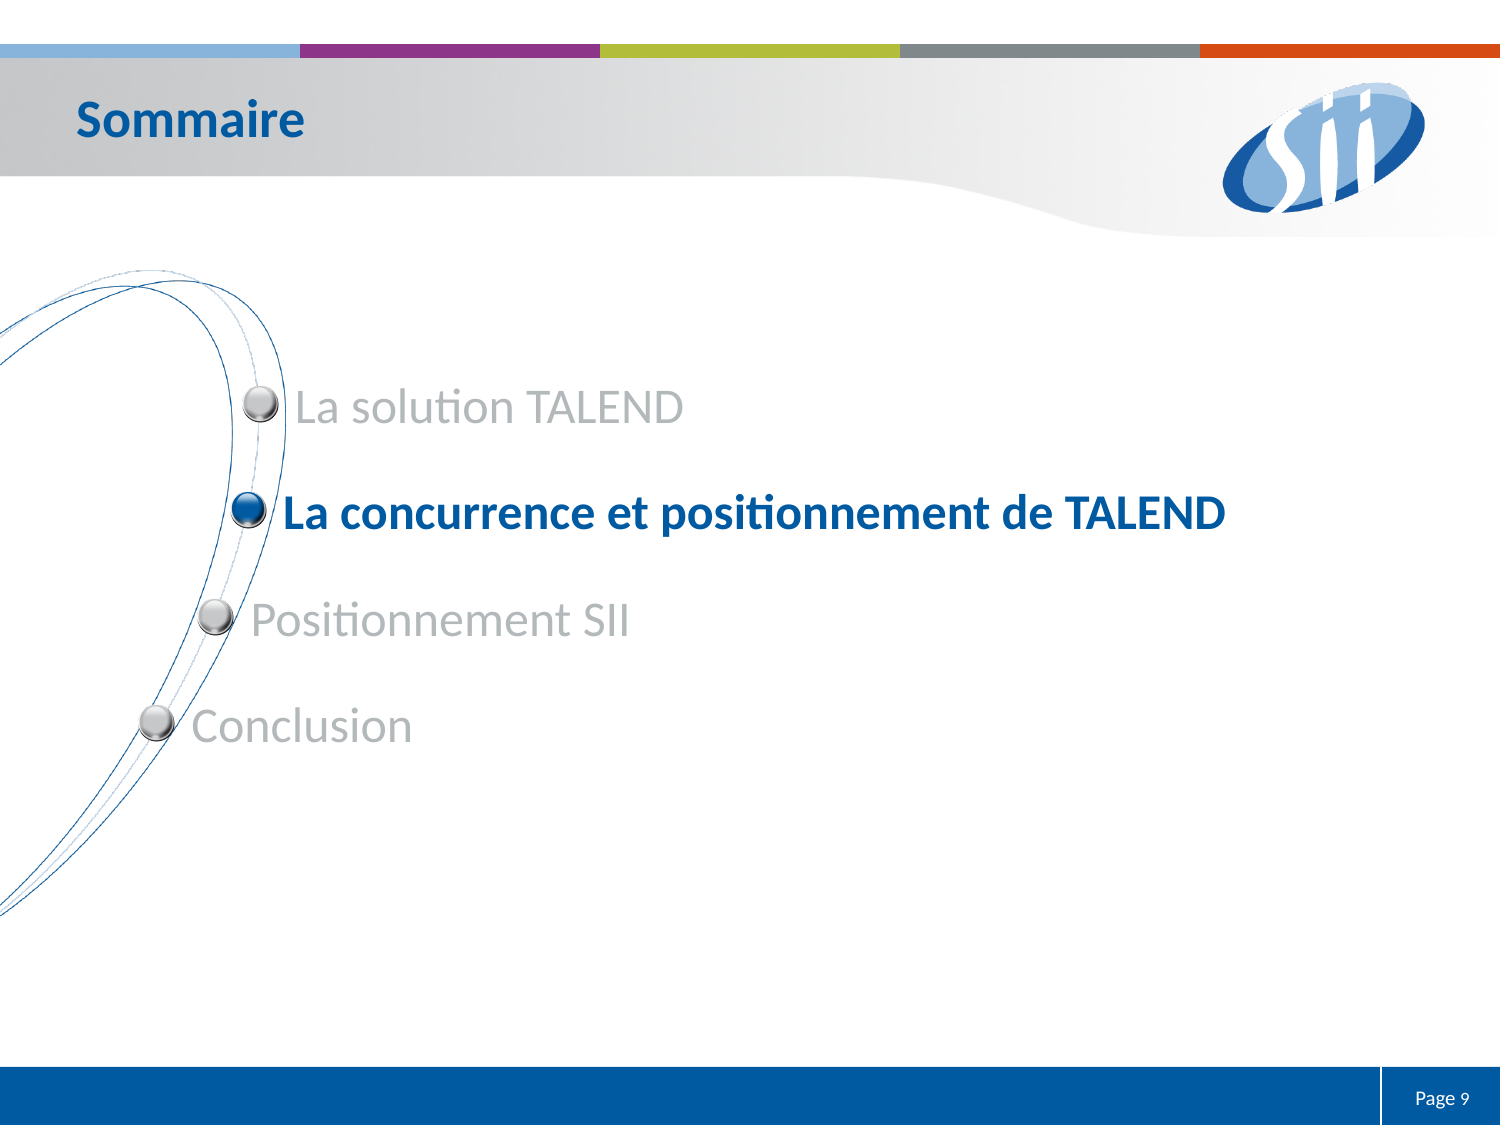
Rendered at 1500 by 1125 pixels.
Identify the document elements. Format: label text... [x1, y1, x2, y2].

list La solution TALEND [239, 373, 1471, 442]
picture [0, 269, 287, 917]
list La concurrence et positionnement de TALEND [227, 479, 1459, 549]
list Positionnement SII [194, 586, 1427, 655]
list Conclusion [135, 692, 1367, 761]
picture [0, 58, 1500, 237]
